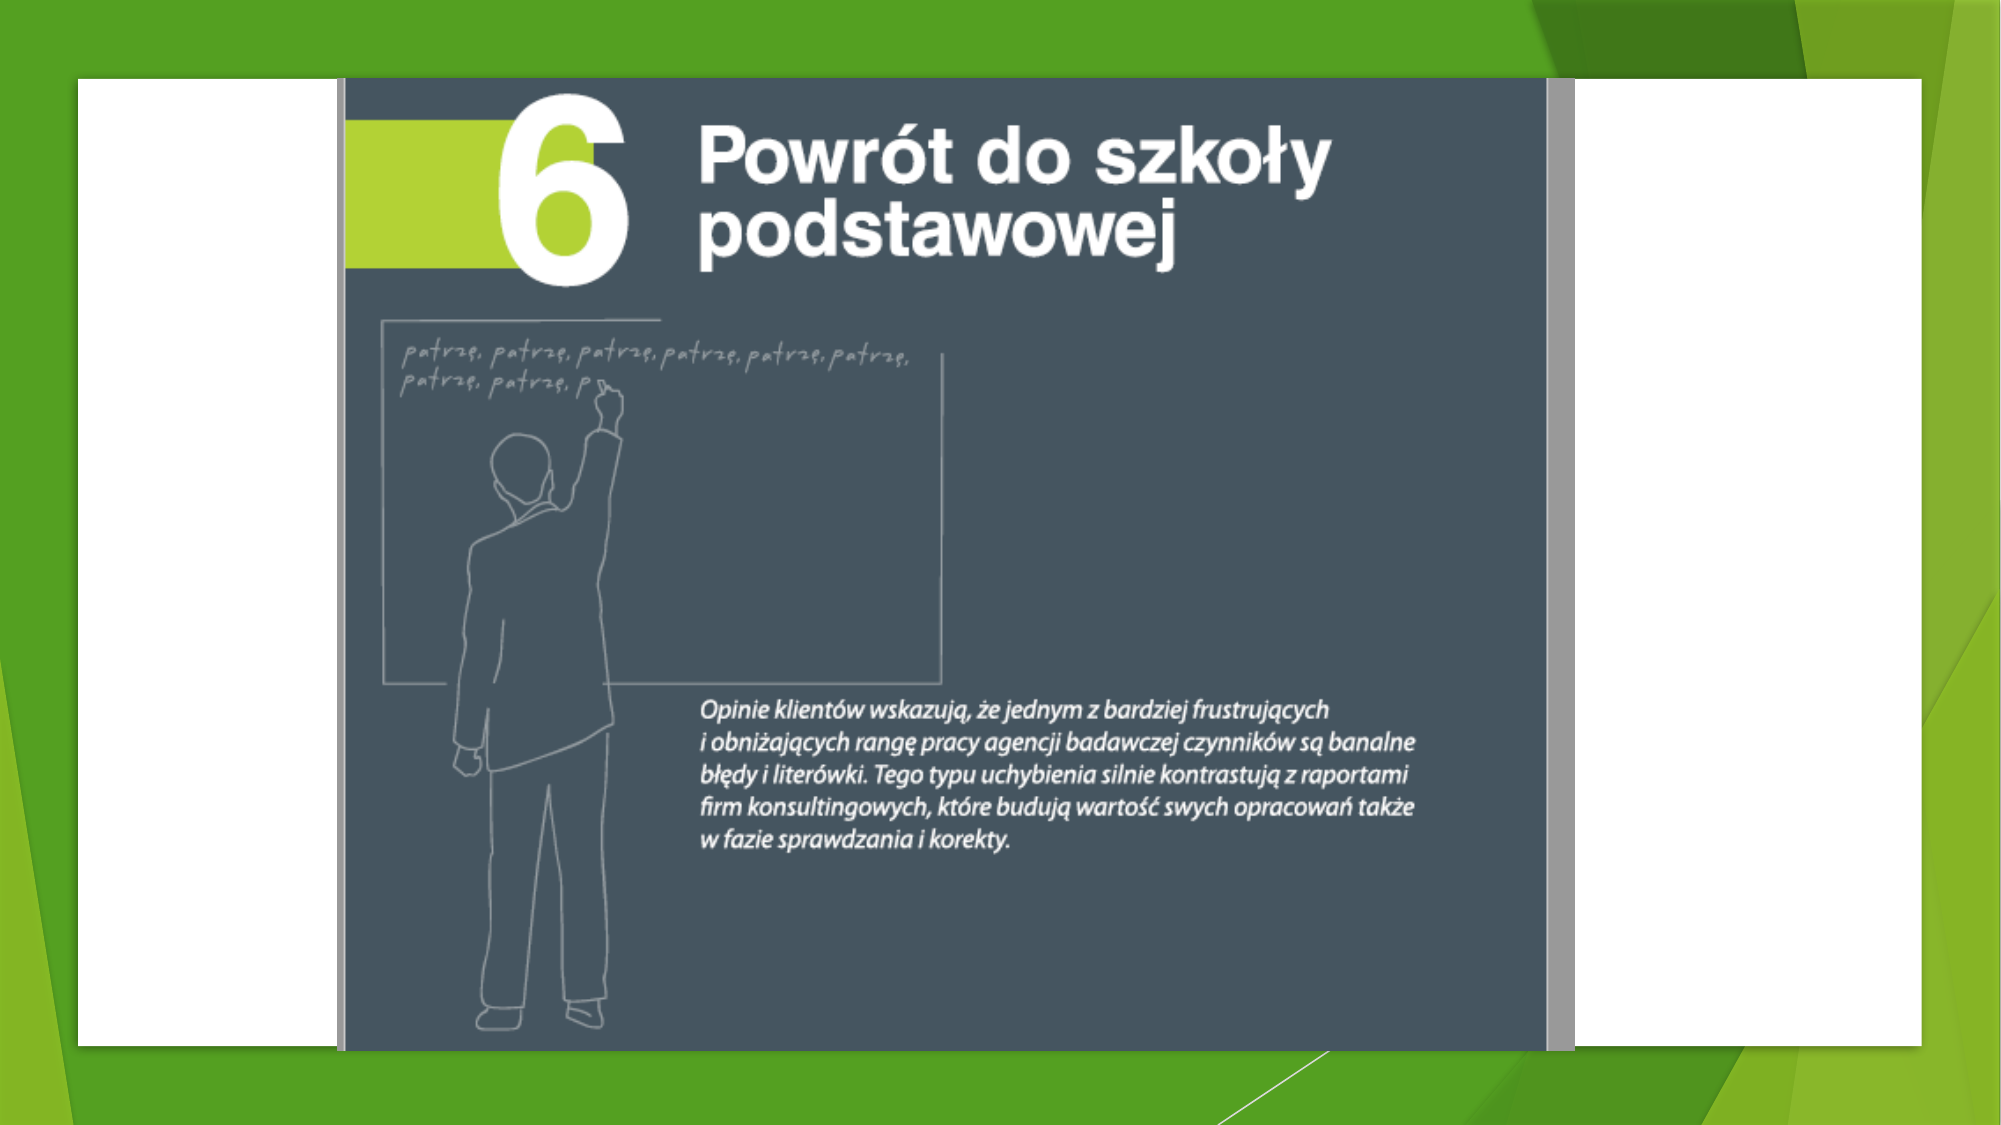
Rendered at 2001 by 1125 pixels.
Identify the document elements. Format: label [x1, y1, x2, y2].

list [336, 78, 1576, 1051]
text_box [0, 0, 2000, 1125]
